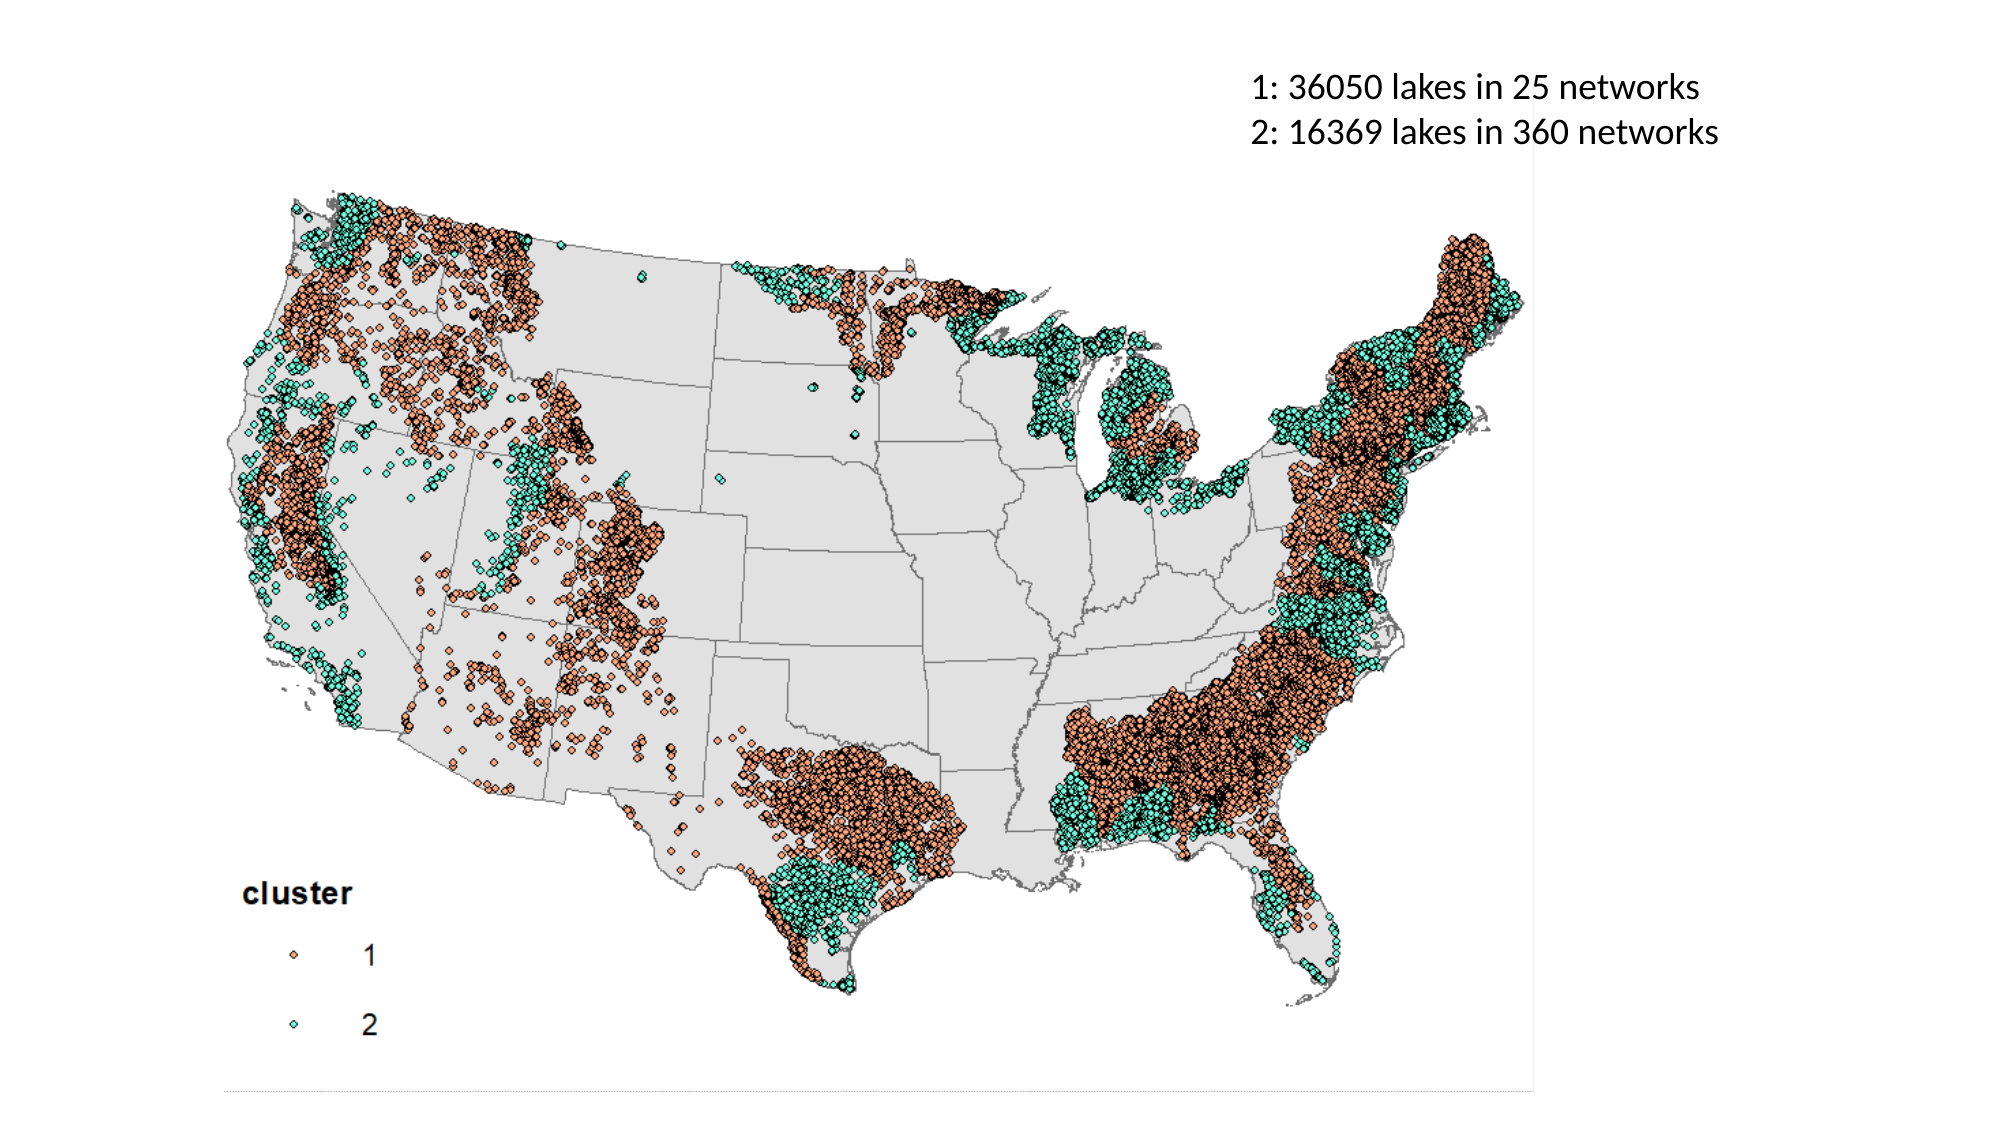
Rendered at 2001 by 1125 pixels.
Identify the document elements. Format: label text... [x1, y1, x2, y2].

picture [223, 81, 1534, 1092]
text_box 1: 36050 lakes in 25 networks 2: 16369 lakes in 360 networks [1235, 54, 1784, 160]
